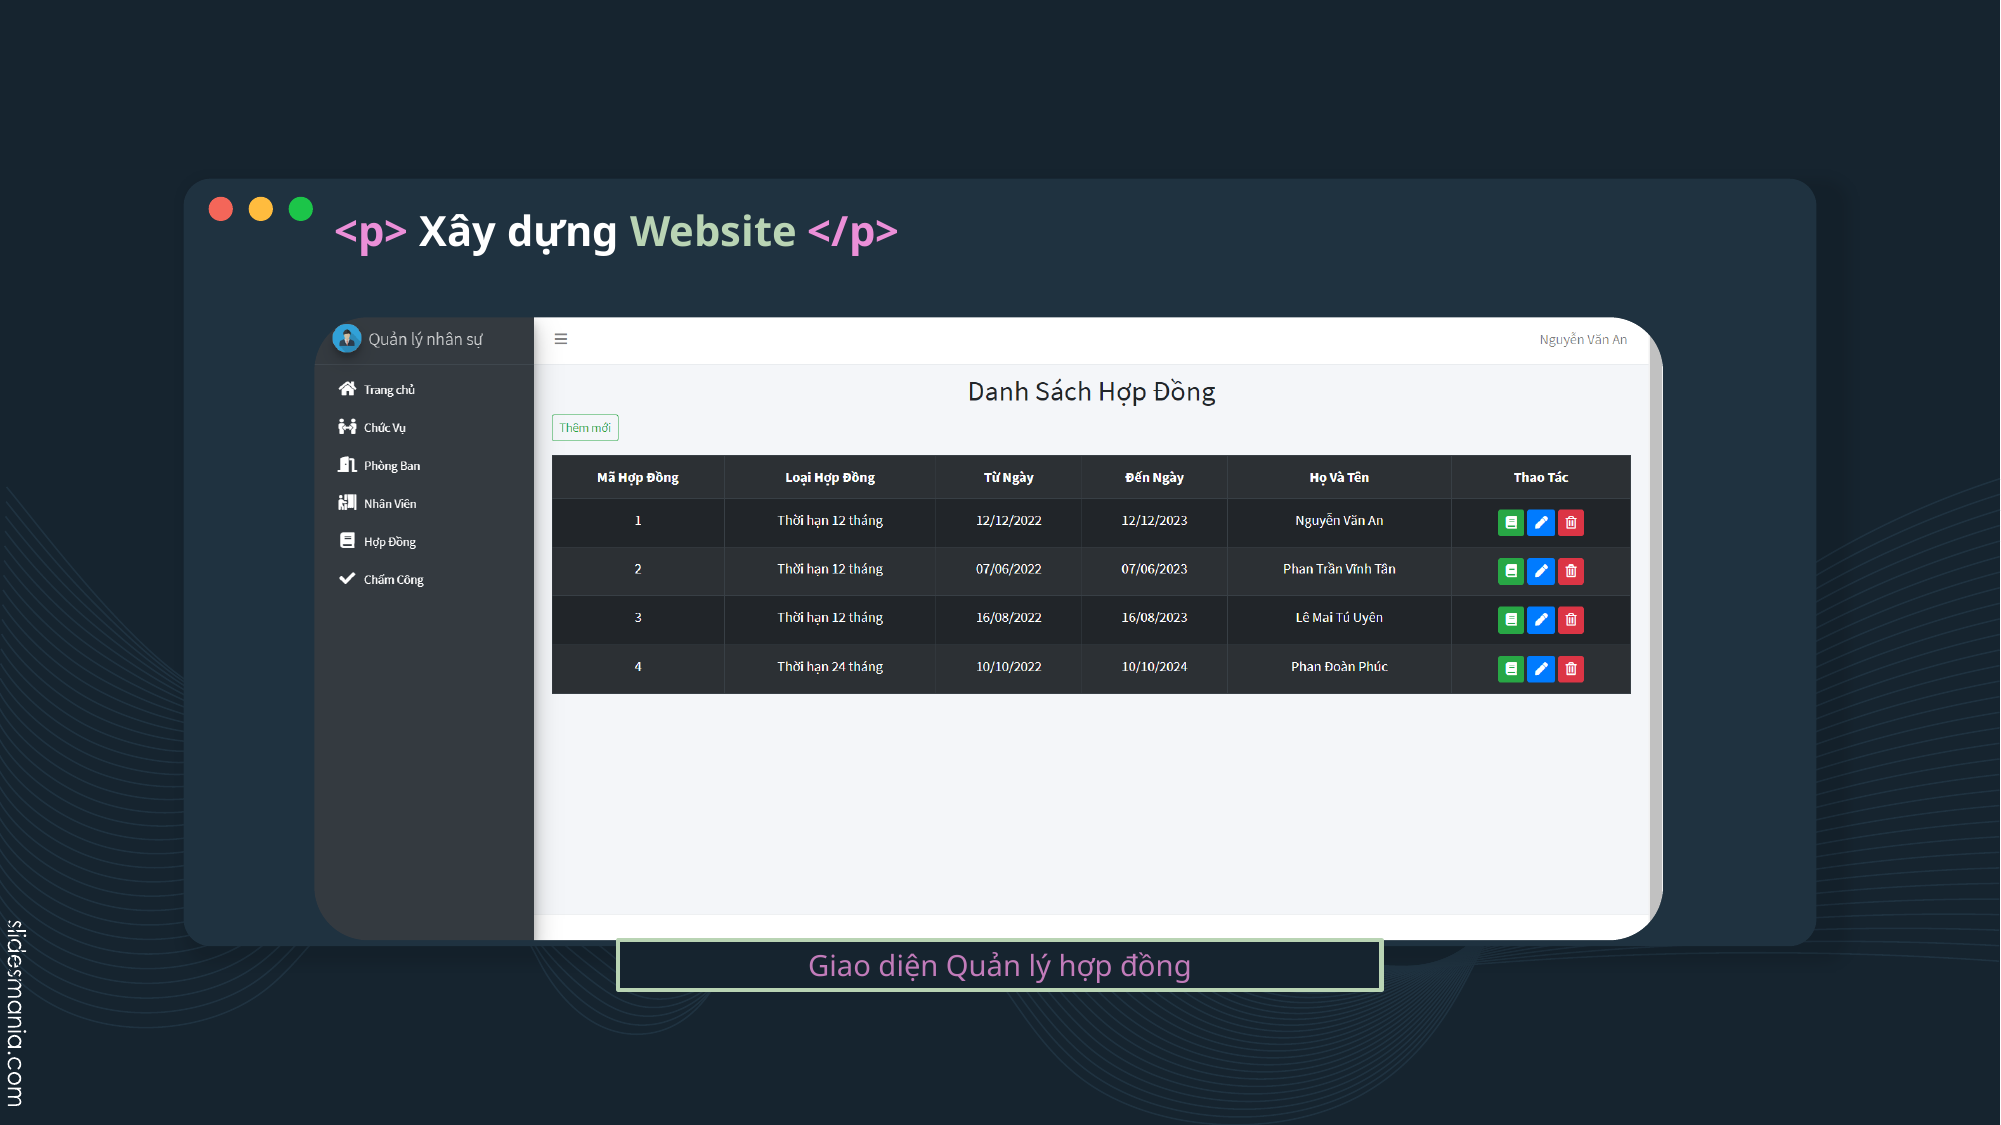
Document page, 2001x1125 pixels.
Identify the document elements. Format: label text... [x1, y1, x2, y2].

text_box <p> Xây dựng Website </p> [314, 184, 1298, 255]
picture [314, 317, 1664, 941]
text_box Giao diện Quản lý hợp đồng [616, 949, 1384, 992]
